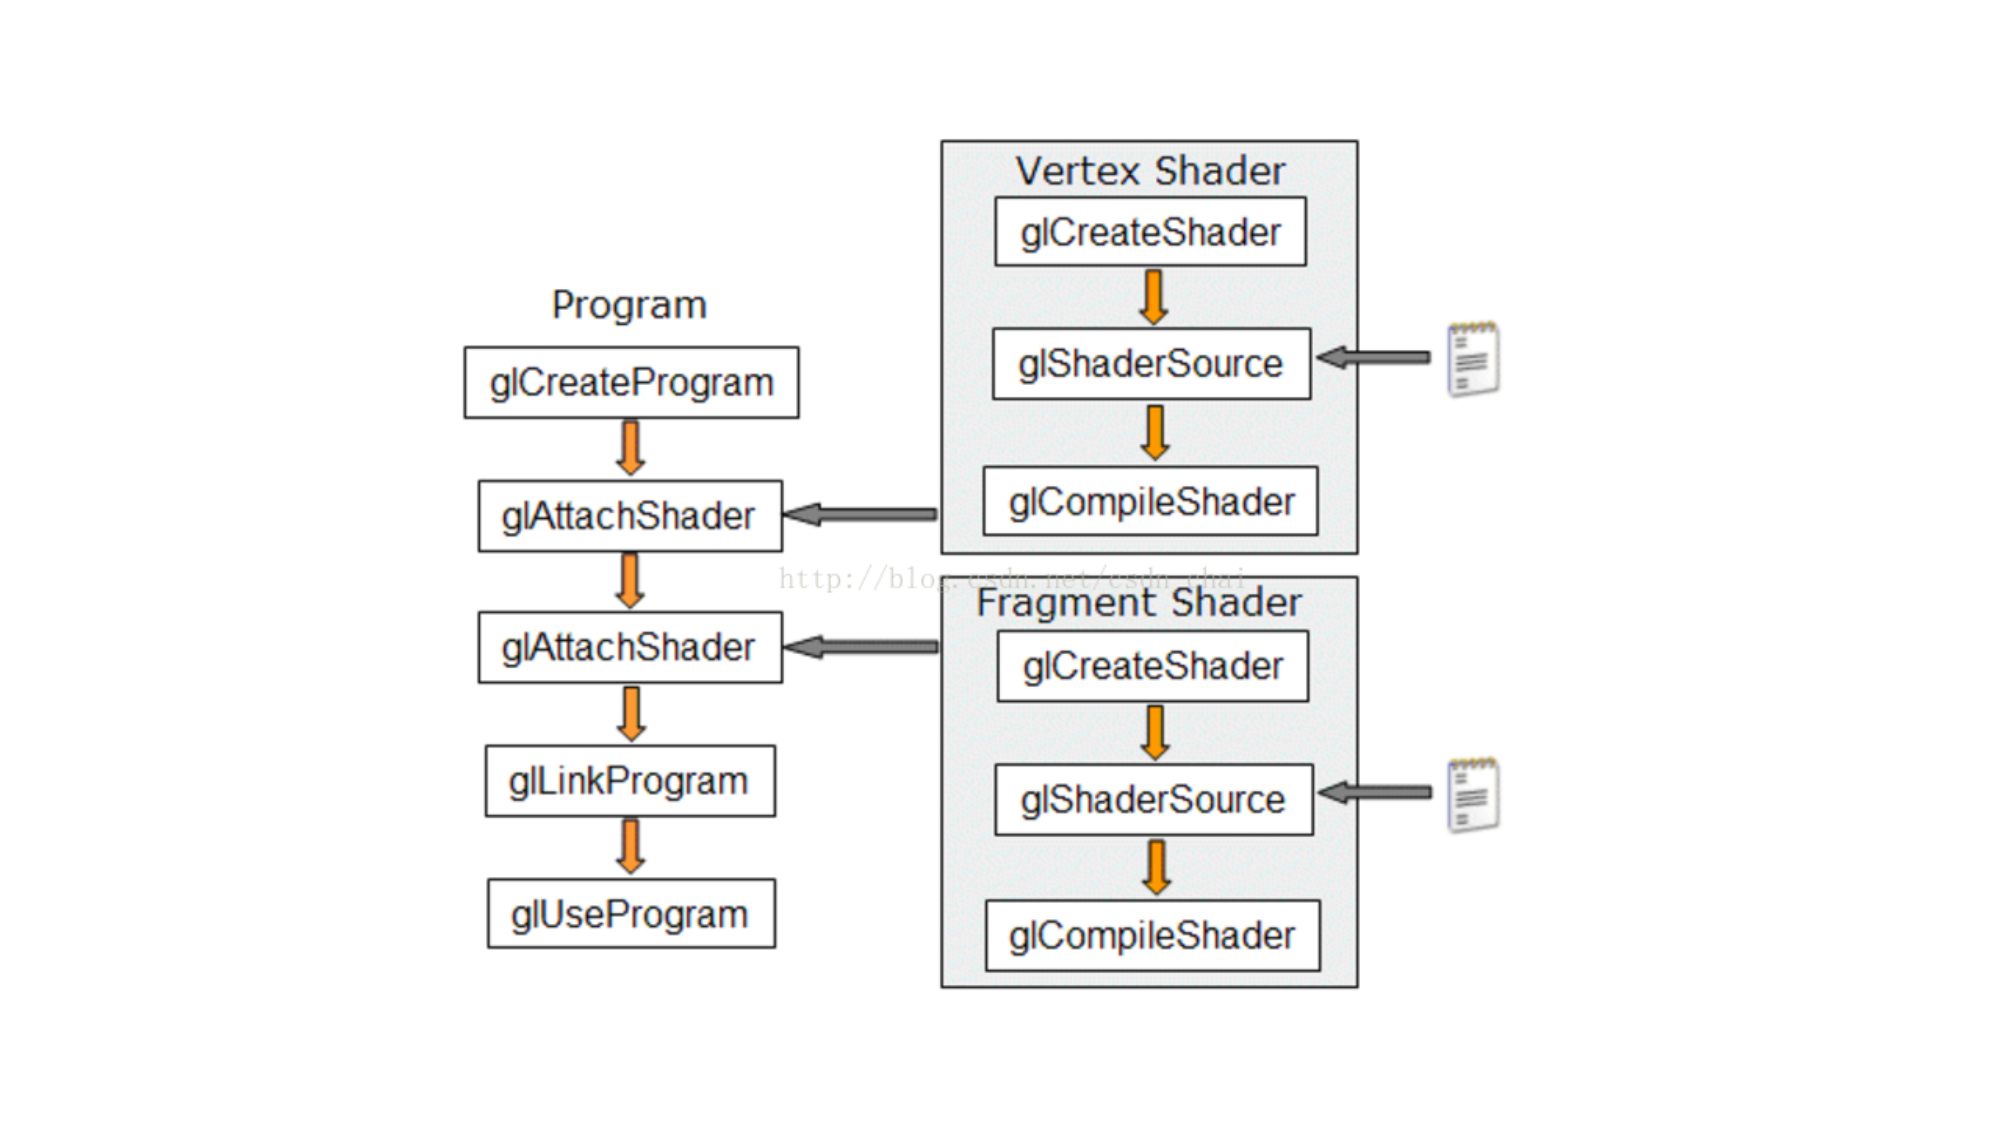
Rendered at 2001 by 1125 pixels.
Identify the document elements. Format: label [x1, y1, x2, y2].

picture [432, 116, 1568, 1009]
